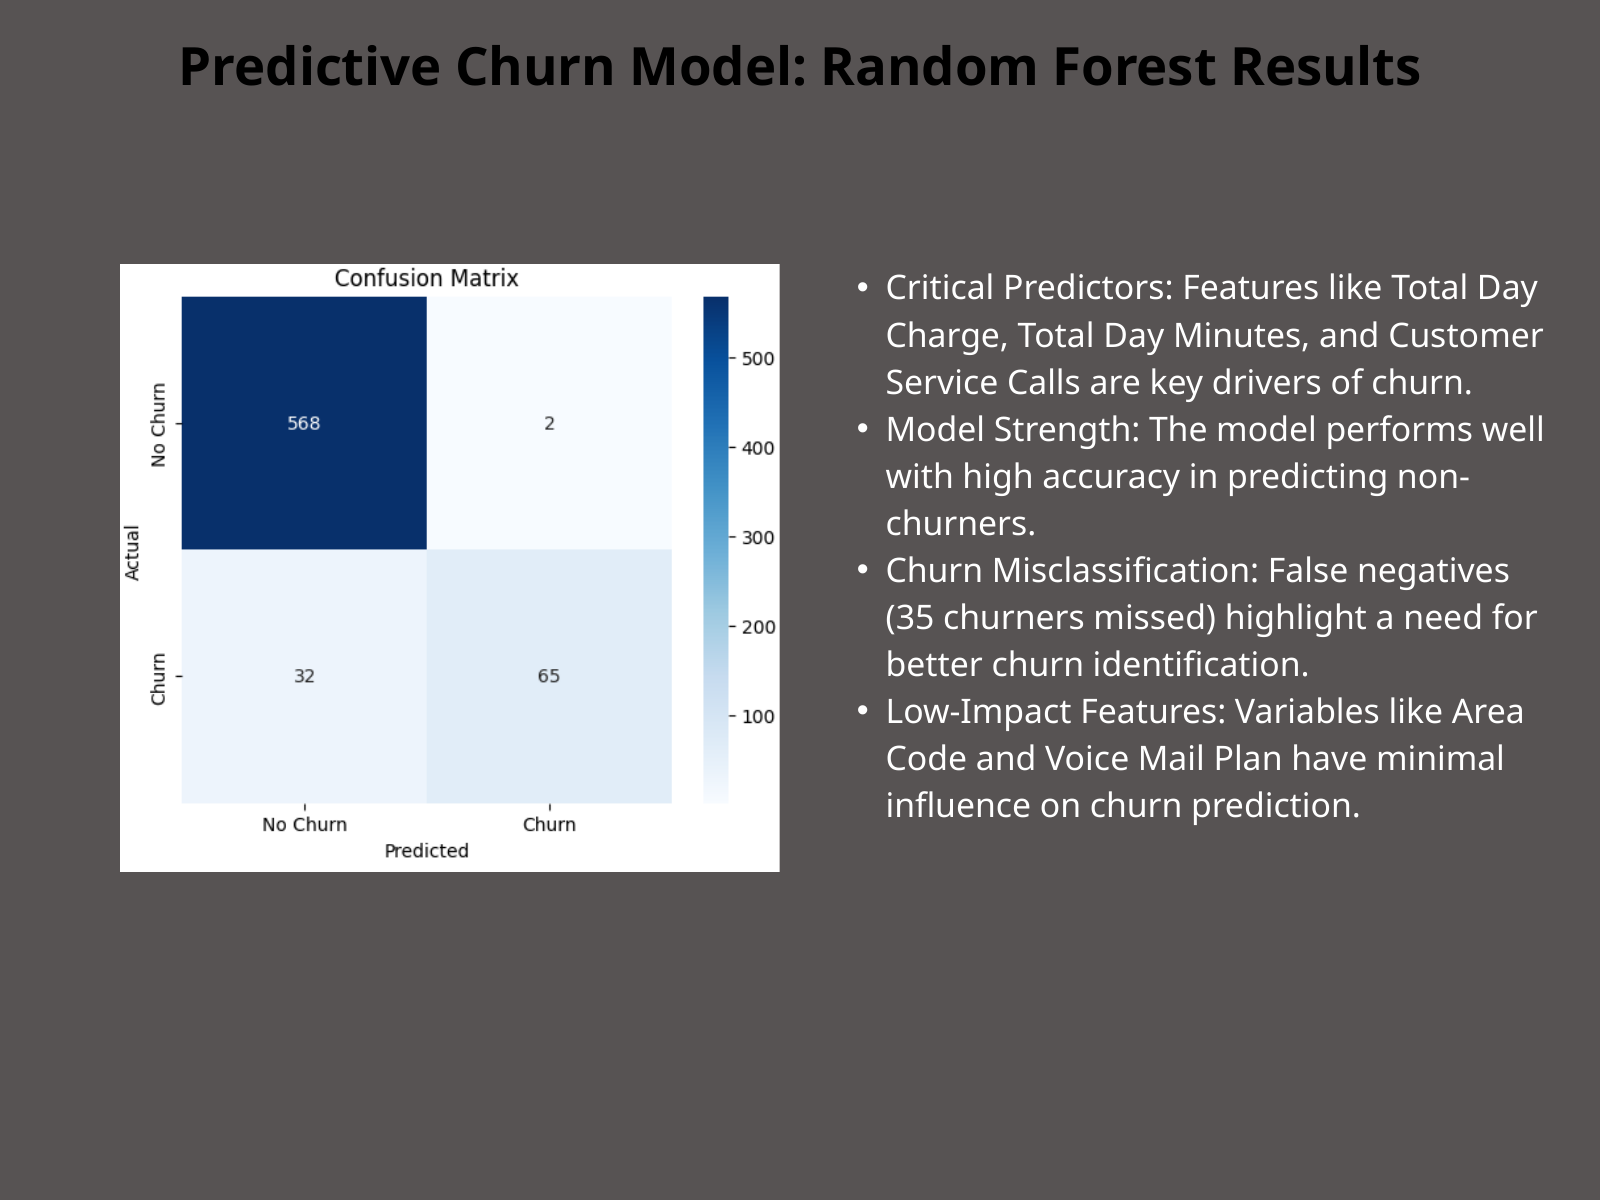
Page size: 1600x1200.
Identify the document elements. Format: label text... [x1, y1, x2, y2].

text_box Predictive Churn Model: Random Forest Results [171, 22, 1429, 170]
text_box [119, 264, 780, 872]
text_box Critical Predictors: Features like Total Day Charge, Total Day Minutes, and Customer Service Calls are key drivers of churn. Model Strength: The model performs well with high accuracy in predicting non-churners. Churn Misclassification: False negatives (35 churners missed) highlight a need for better churn identification. Low-Impact Features: Variables like Area Code and Voice Mail Plan have minimal influence on churn prediction. [828, 259, 1549, 872]
